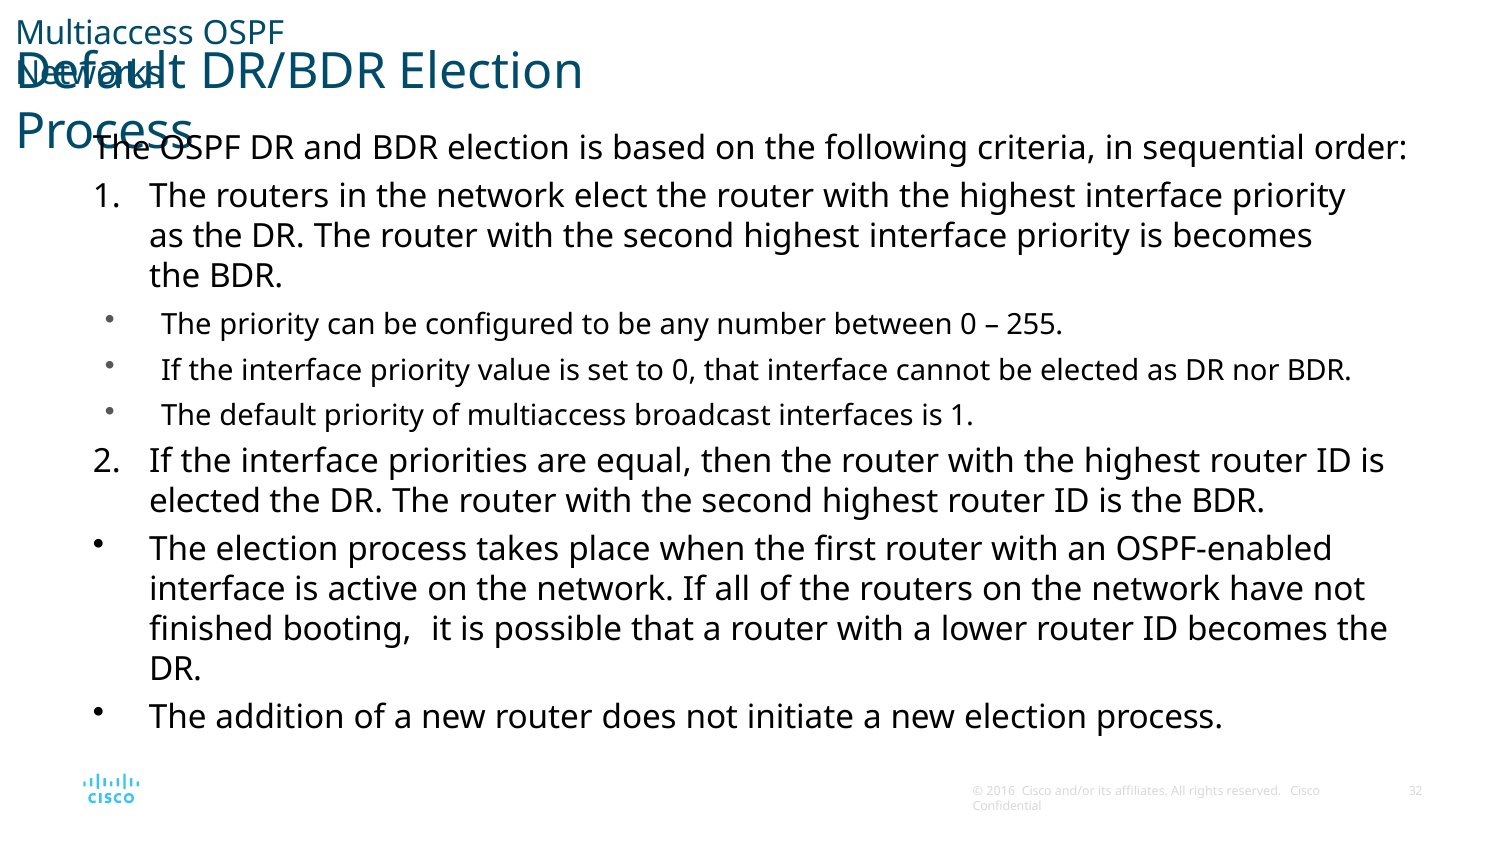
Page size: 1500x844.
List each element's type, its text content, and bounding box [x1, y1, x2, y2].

footer © 2016 Cisco and/or its affiliates. All rights reserved. Cisco Confidential [970, 782, 1381, 844]
slide_number 30 [1402, 782, 1432, 844]
title Default DR/BDR Election Process [12, 36, 768, 180]
text_box Multiaccess OSPF Networks [12, 9, 439, 36]
text_box The OSPF DR and BDR election is based on the following criteria, in sequential order: The routers in the network elect the router with the highest interface priority as the DR. The router with the second highest interface priority is becomes the BDR. The priority can be configured to be any number between 0 – 255. If the interface priority value is set to 0, that interface cannot be elected as DR nor BDR. The default priority of multiaccess broadcast interfaces is 1. If the interface priorities are equal, then the router with the highest router ID is elected the DR. The router with the second highest router ID is the BDR. The election process takes place when the first router with an OSPF-enabled interface is active on the network. If all of the routers on the network have not finished booting, it is possible that a router with a lower router ID becomes the DR. The addition of a new router does not initiate a new election process. [90, 116, 1423, 736]
